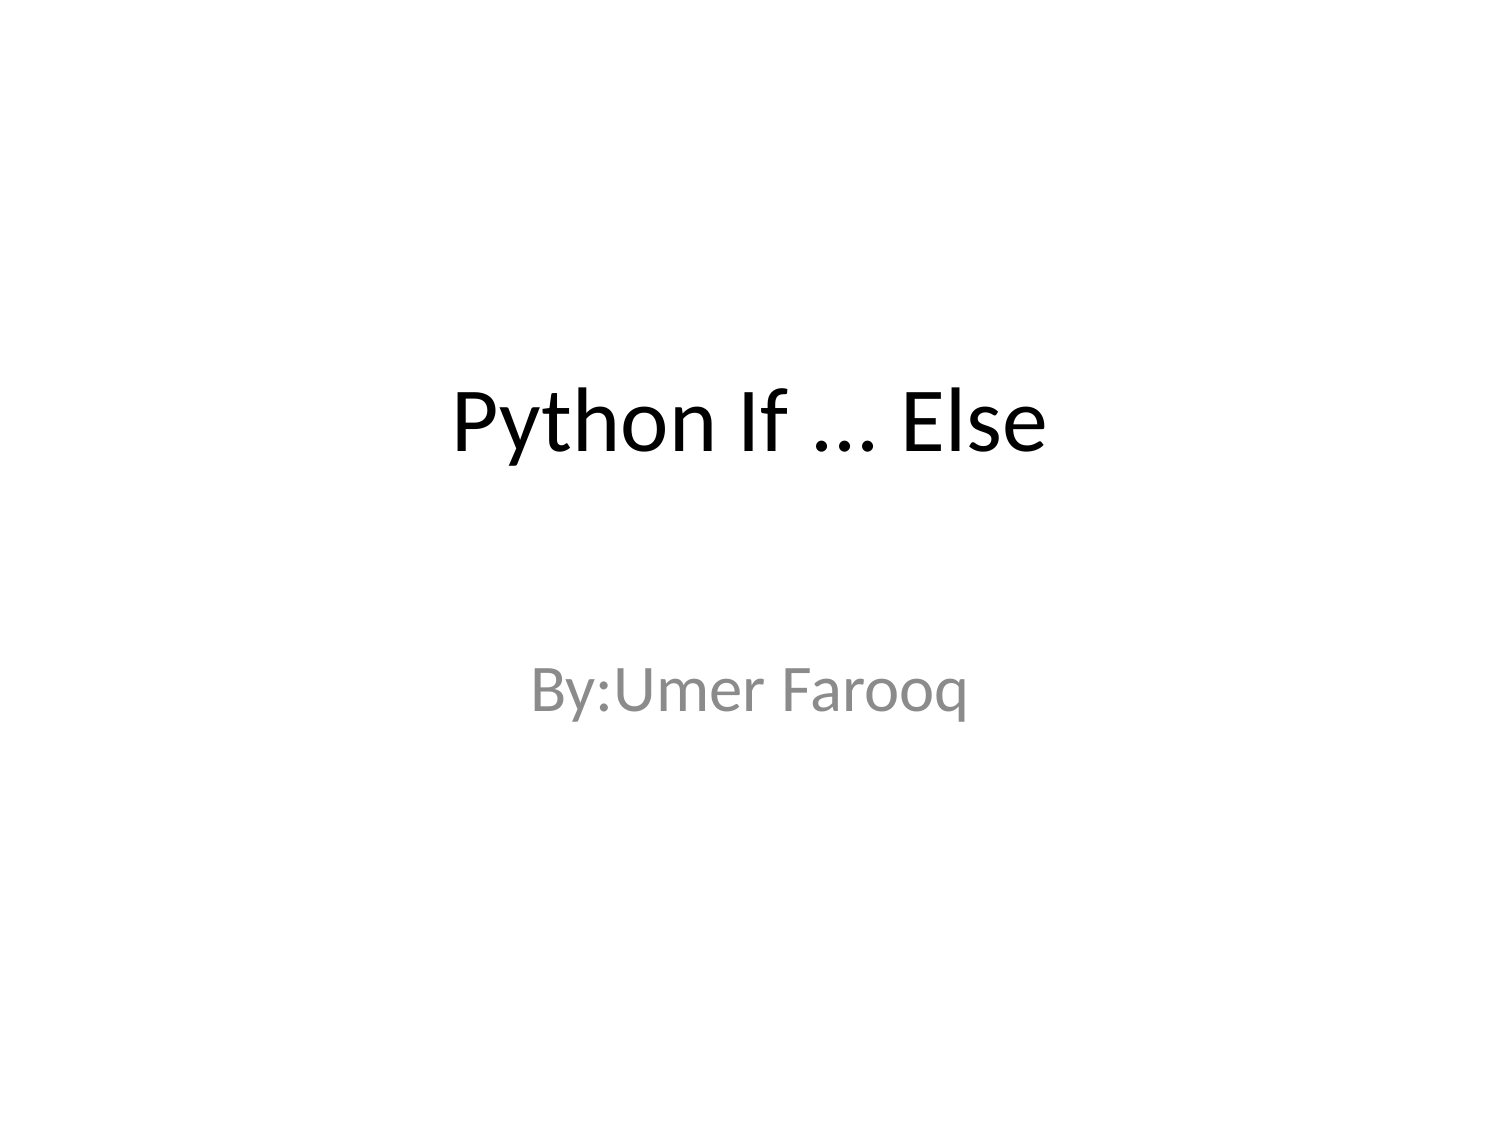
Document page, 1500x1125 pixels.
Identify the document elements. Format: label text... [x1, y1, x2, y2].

title Python If ... Else [112, 349, 1388, 591]
subtitle By:Umer Farooq [225, 637, 1275, 925]
